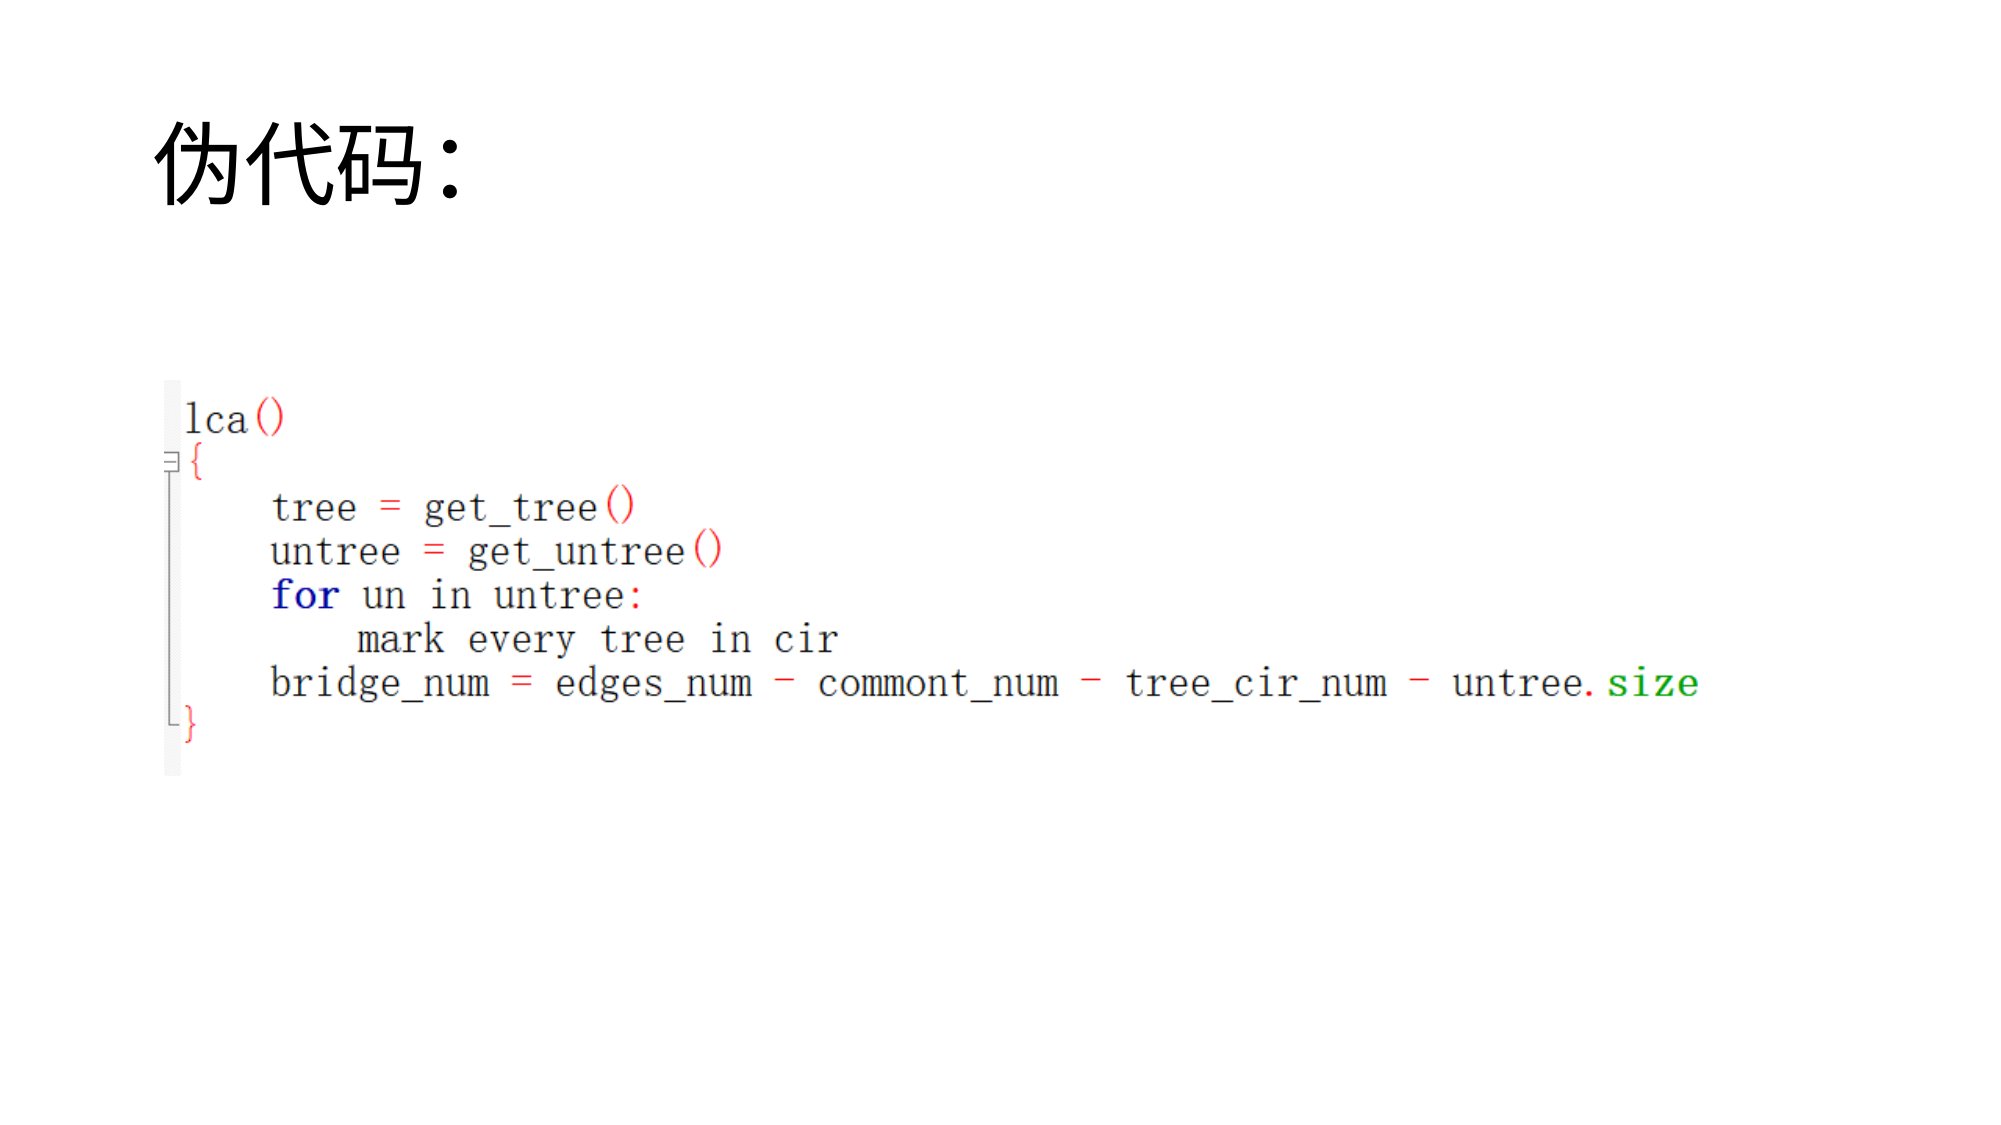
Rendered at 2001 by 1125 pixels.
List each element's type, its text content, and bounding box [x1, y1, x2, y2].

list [164, 380, 1745, 776]
title 伪代码： [137, 59, 1863, 278]
